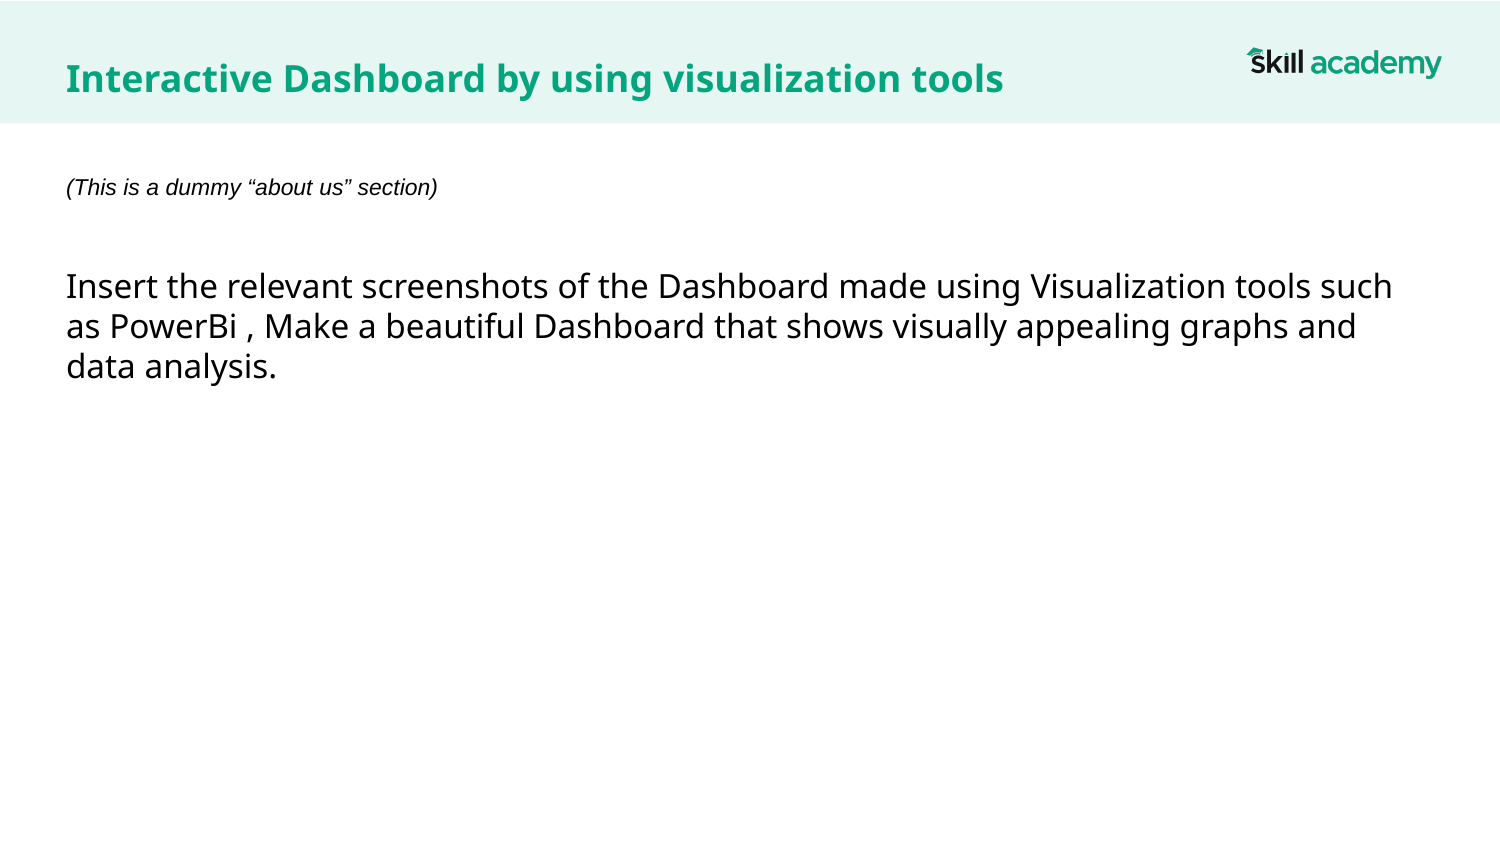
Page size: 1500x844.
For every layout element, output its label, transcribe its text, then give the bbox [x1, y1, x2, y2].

title Interactive Dashboard by using visualization tools [51, 40, 1449, 176]
list Insert the relevant screenshots of the Dashboard made using Visualization tools such as PowerBi , Make a beautiful Dashboard that shows visually appealing graphs and data analysis. [51, 250, 1449, 799]
text_box (This is a dummy “about us” section) [51, 158, 1134, 214]
